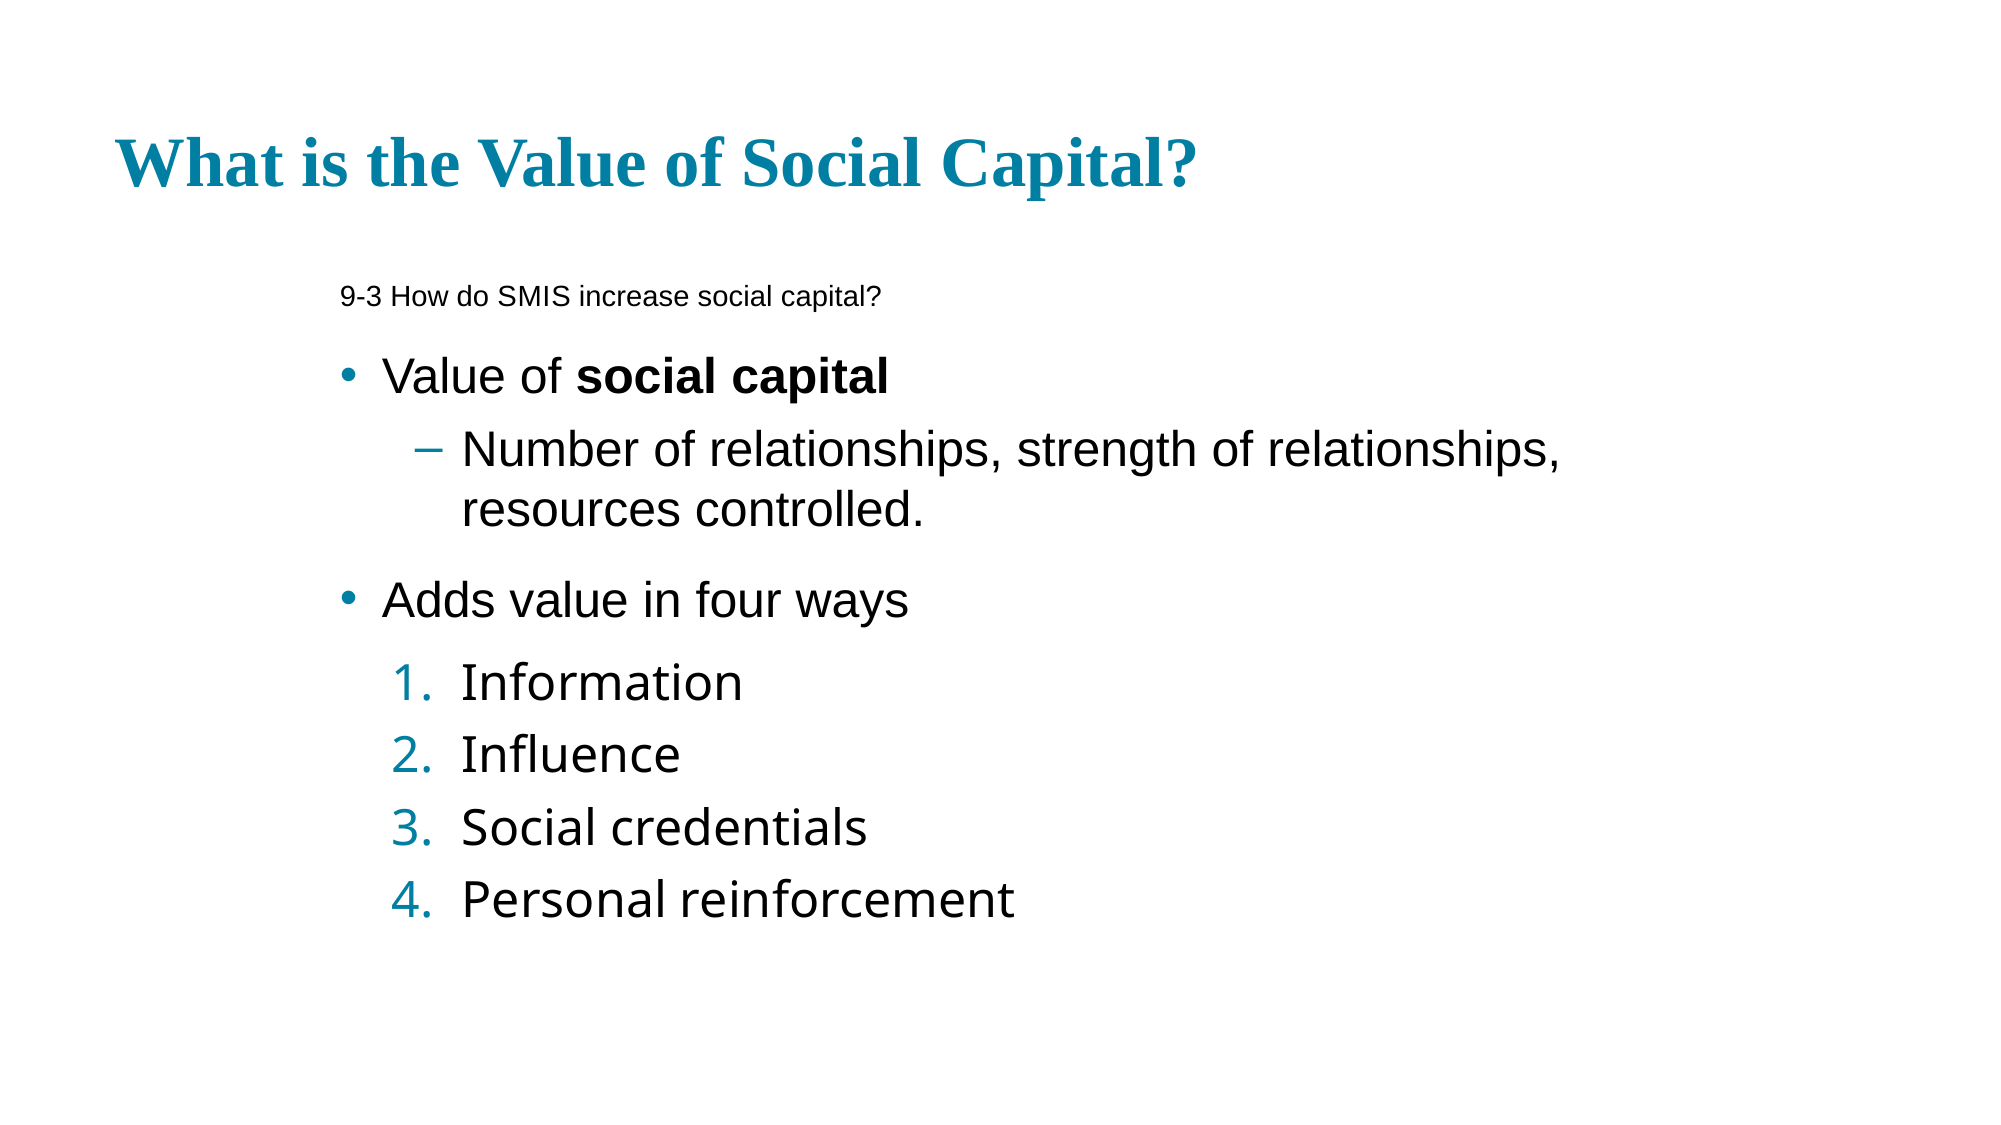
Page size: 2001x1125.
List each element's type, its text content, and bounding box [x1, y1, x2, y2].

list 9-3 How do S M I S increase social capital? Value of social capital Number of relationships, strength of relationships, resources controlled. Adds value in four ways [324, 262, 1675, 635]
title What is the Value of Social Capital? [99, 35, 1900, 216]
list Information Influence Social credentials Personal reinforcement [324, 635, 1675, 928]
